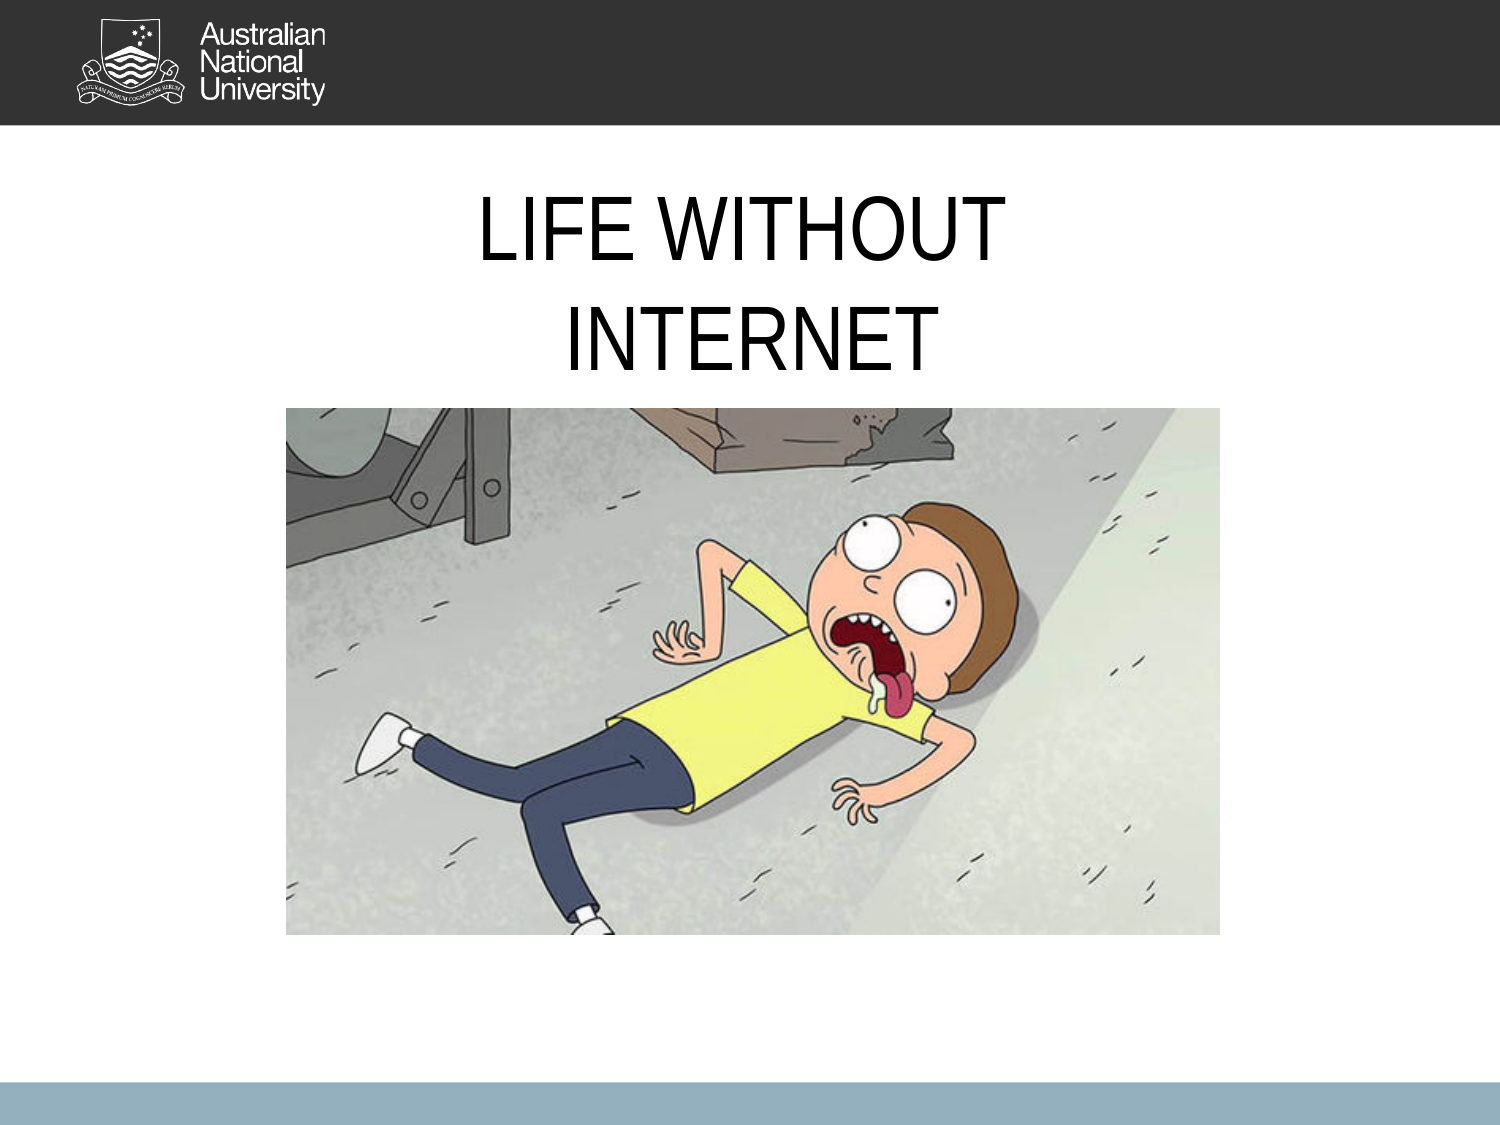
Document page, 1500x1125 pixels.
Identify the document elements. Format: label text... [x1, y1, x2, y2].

picture [285, 408, 1221, 935]
title LIFE WITHOUT INTERNET [17, 208, 1489, 350]
